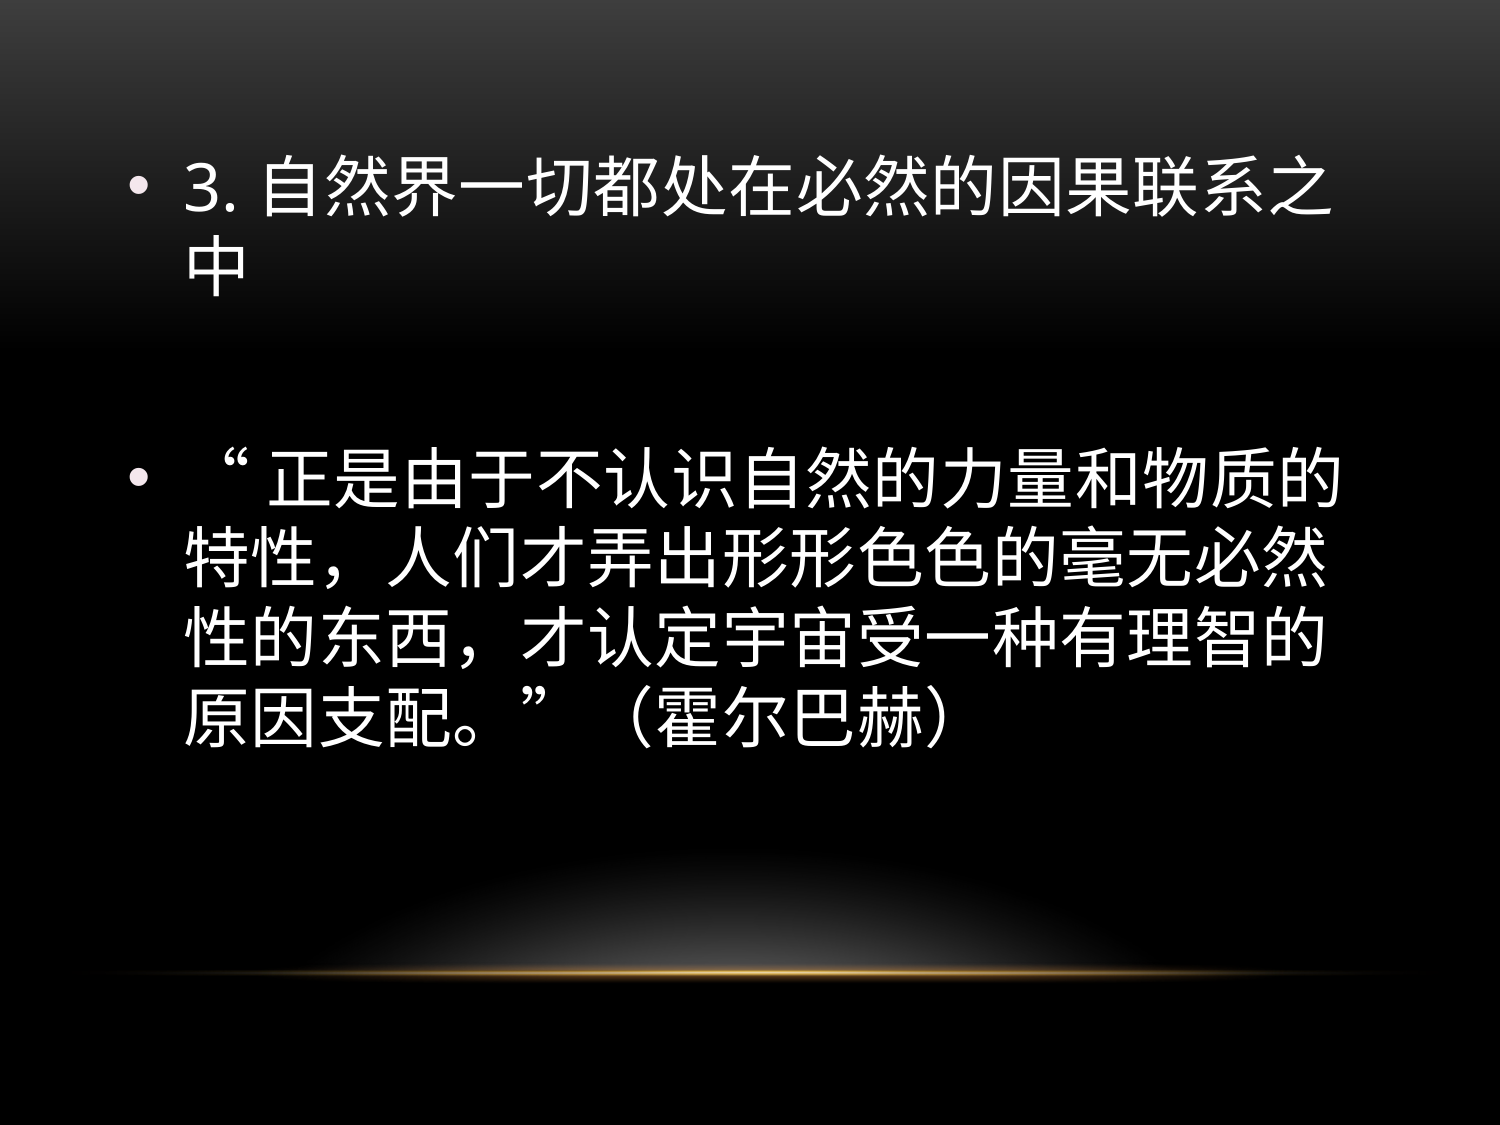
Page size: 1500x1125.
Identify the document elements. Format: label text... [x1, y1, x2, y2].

picture [0, 0, 1500, 1125]
list 3.自然界一切都处在必然的因果联系之中 “正是由于不认识自然的力量和物质的特性，人们才弄出形形色色的毫无必然性的东西，才认定宇宙受一种有理智的原因支配。”（霍尔巴赫） [112, 137, 1387, 812]
